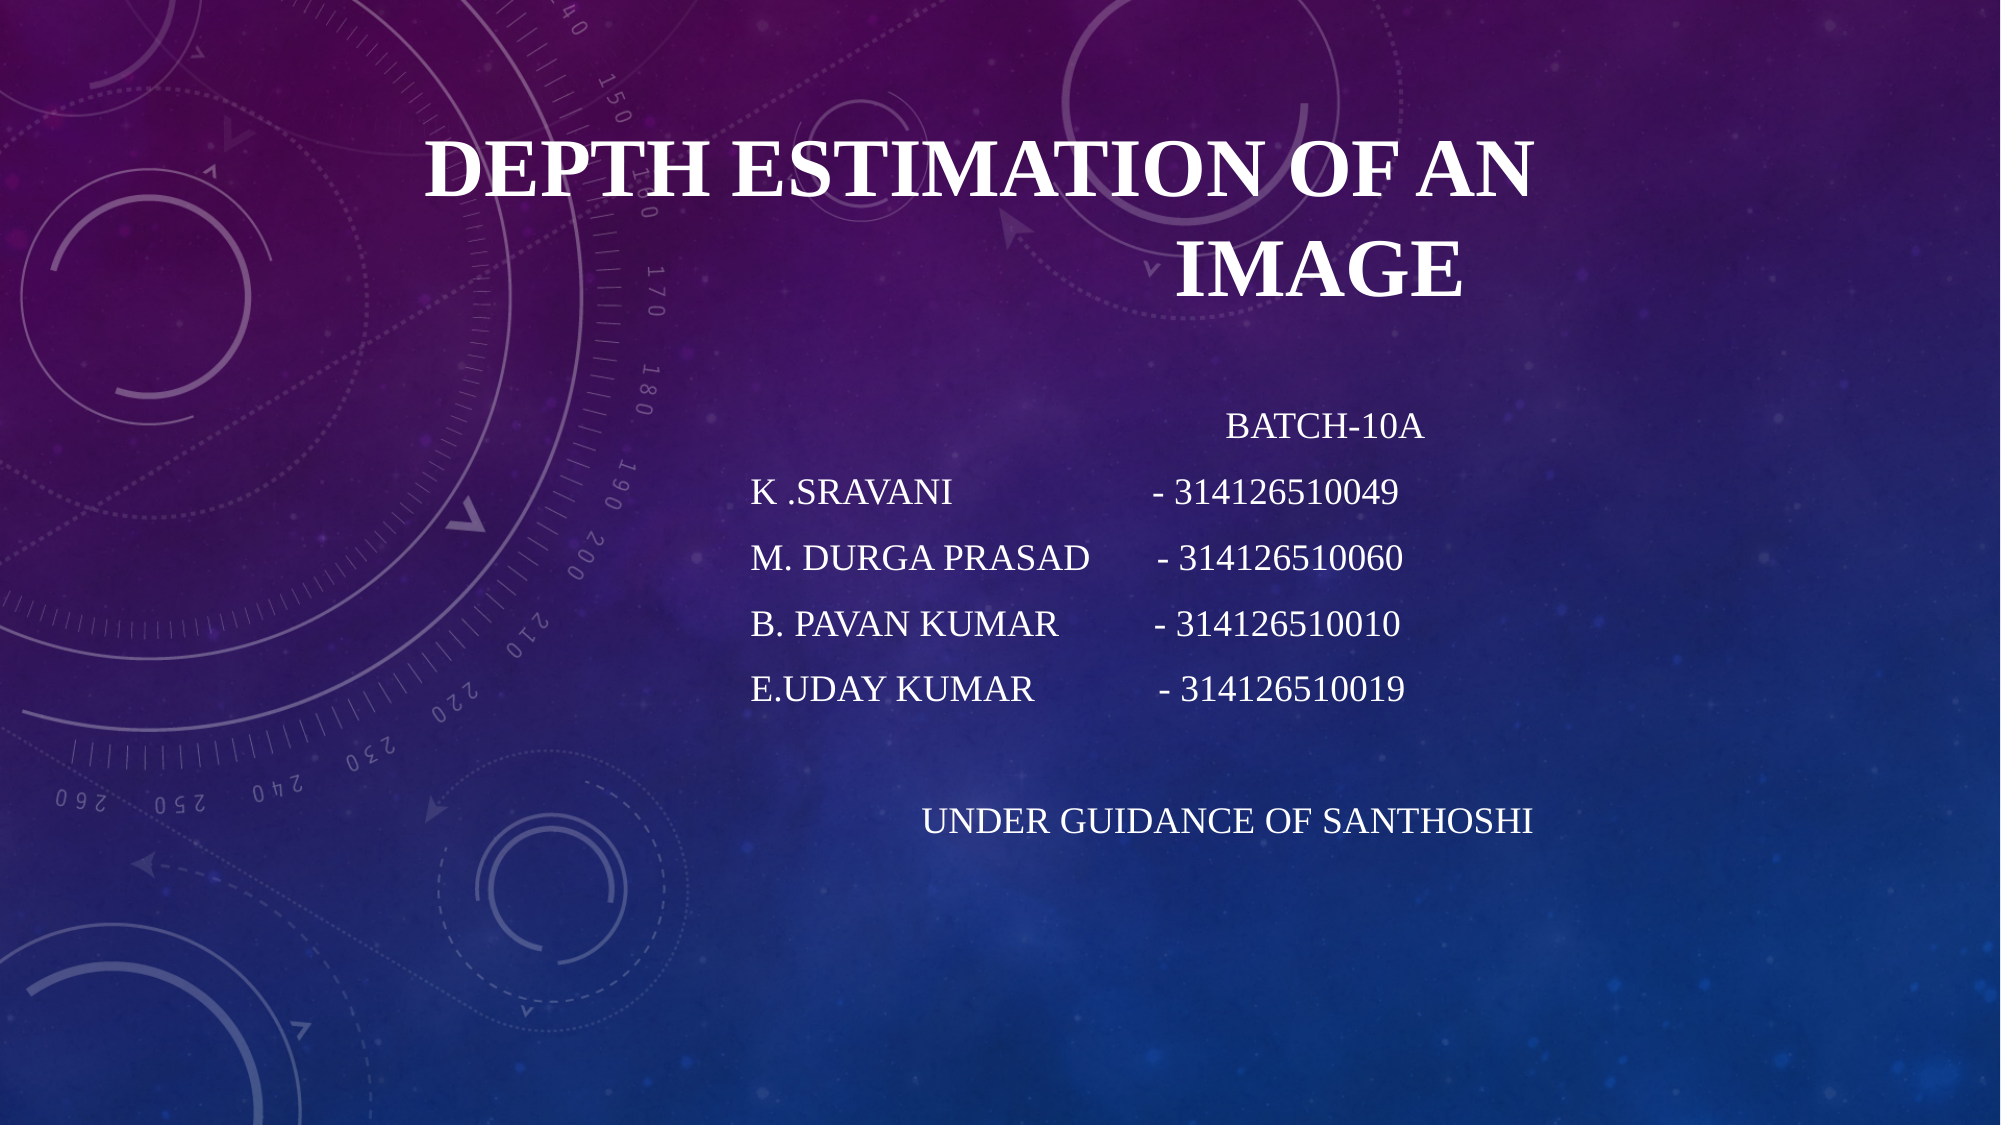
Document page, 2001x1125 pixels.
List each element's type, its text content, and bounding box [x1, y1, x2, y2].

title DEPTH ESTIMATION of an image [409, 0, 1591, 321]
picture [0, 0, 2001, 1125]
subtitle BATCH-10A K .Sravani - 314126510049 M. Durga prasad - 314126510060 B. Pavan kumar - 314126510010 E.Uday kumar - 314126510019 Under guidance of santhoshi [270, 393, 1866, 1025]
